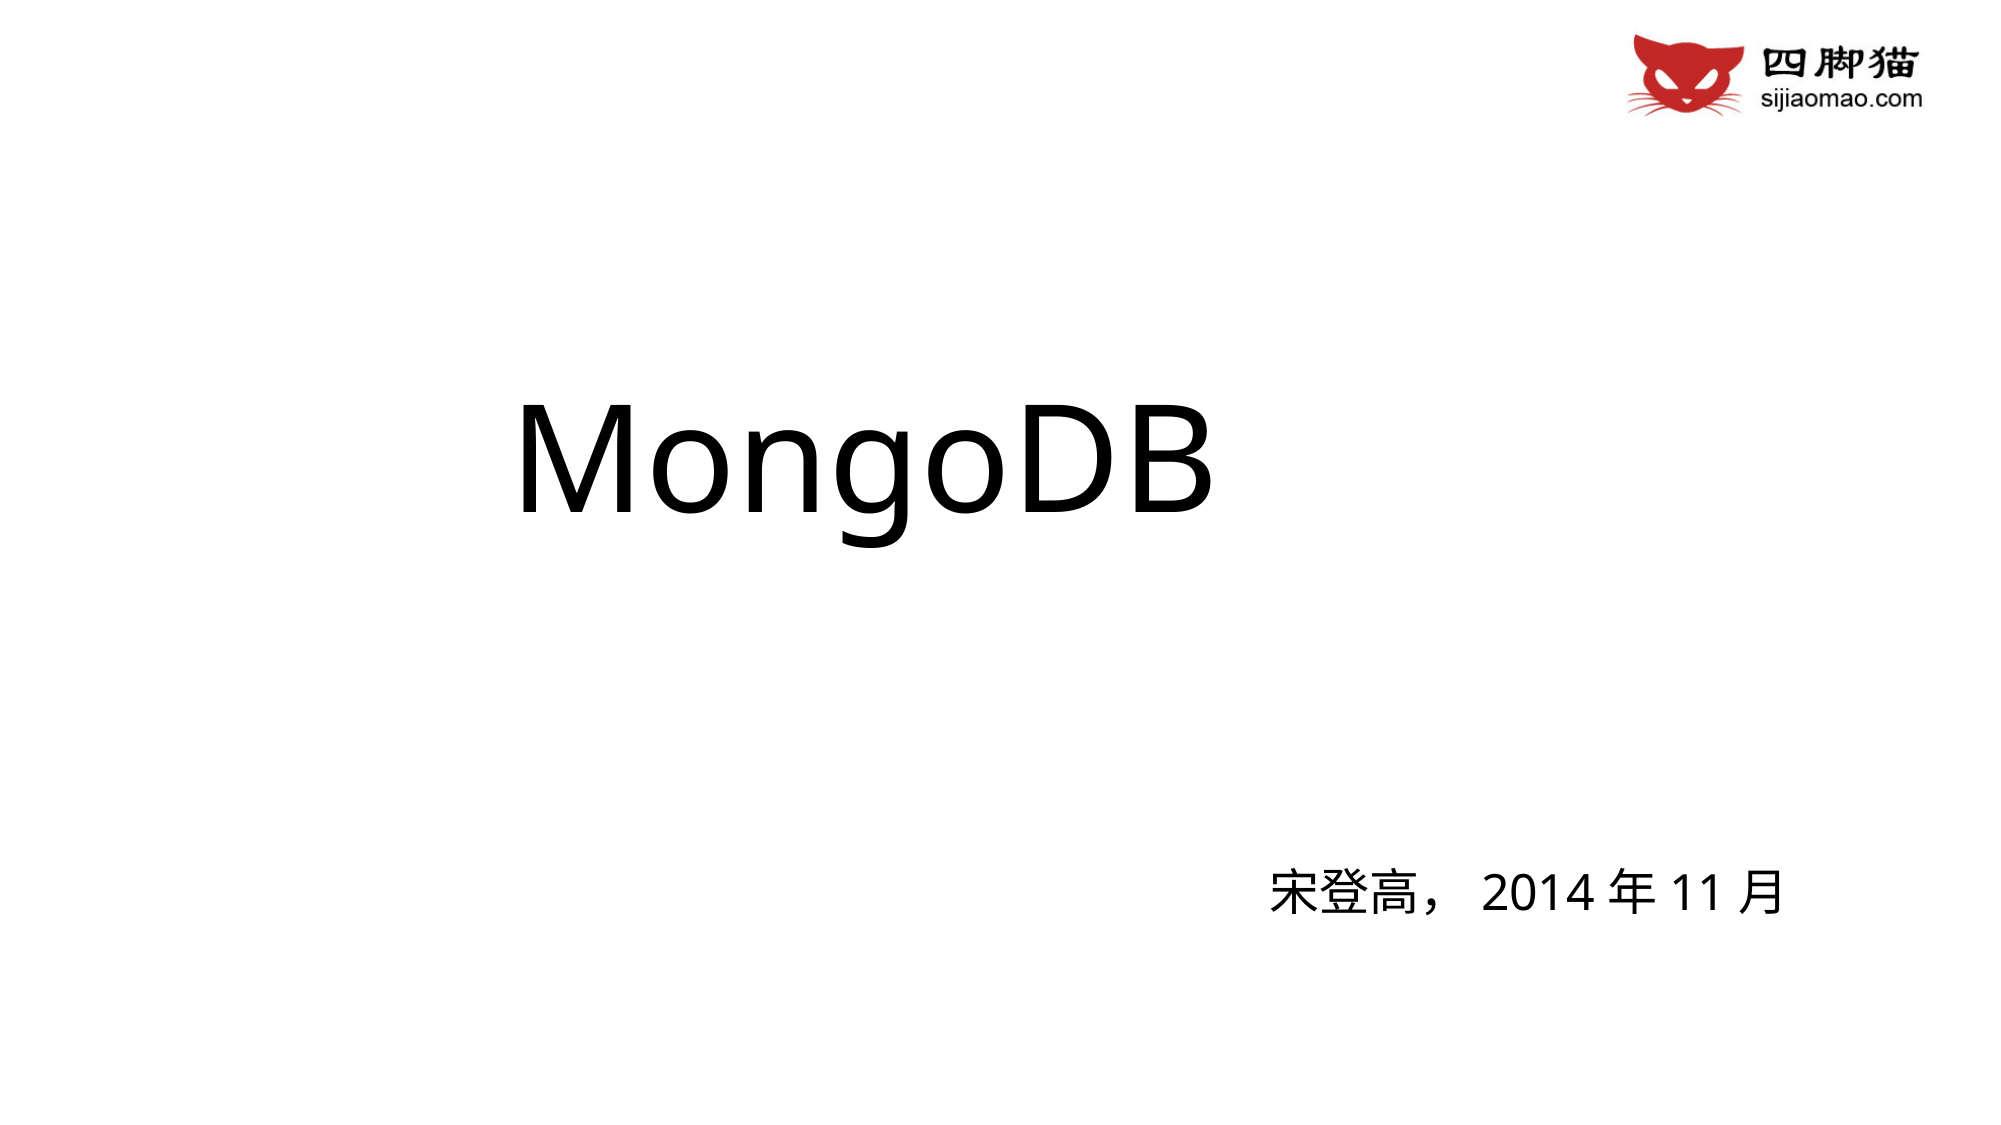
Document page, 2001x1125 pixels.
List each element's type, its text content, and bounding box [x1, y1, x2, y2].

subtitle 宋登高，2014年11月 [303, 704, 1804, 976]
title MongoDB [114, 160, 1615, 553]
picture [1626, 27, 1934, 125]
